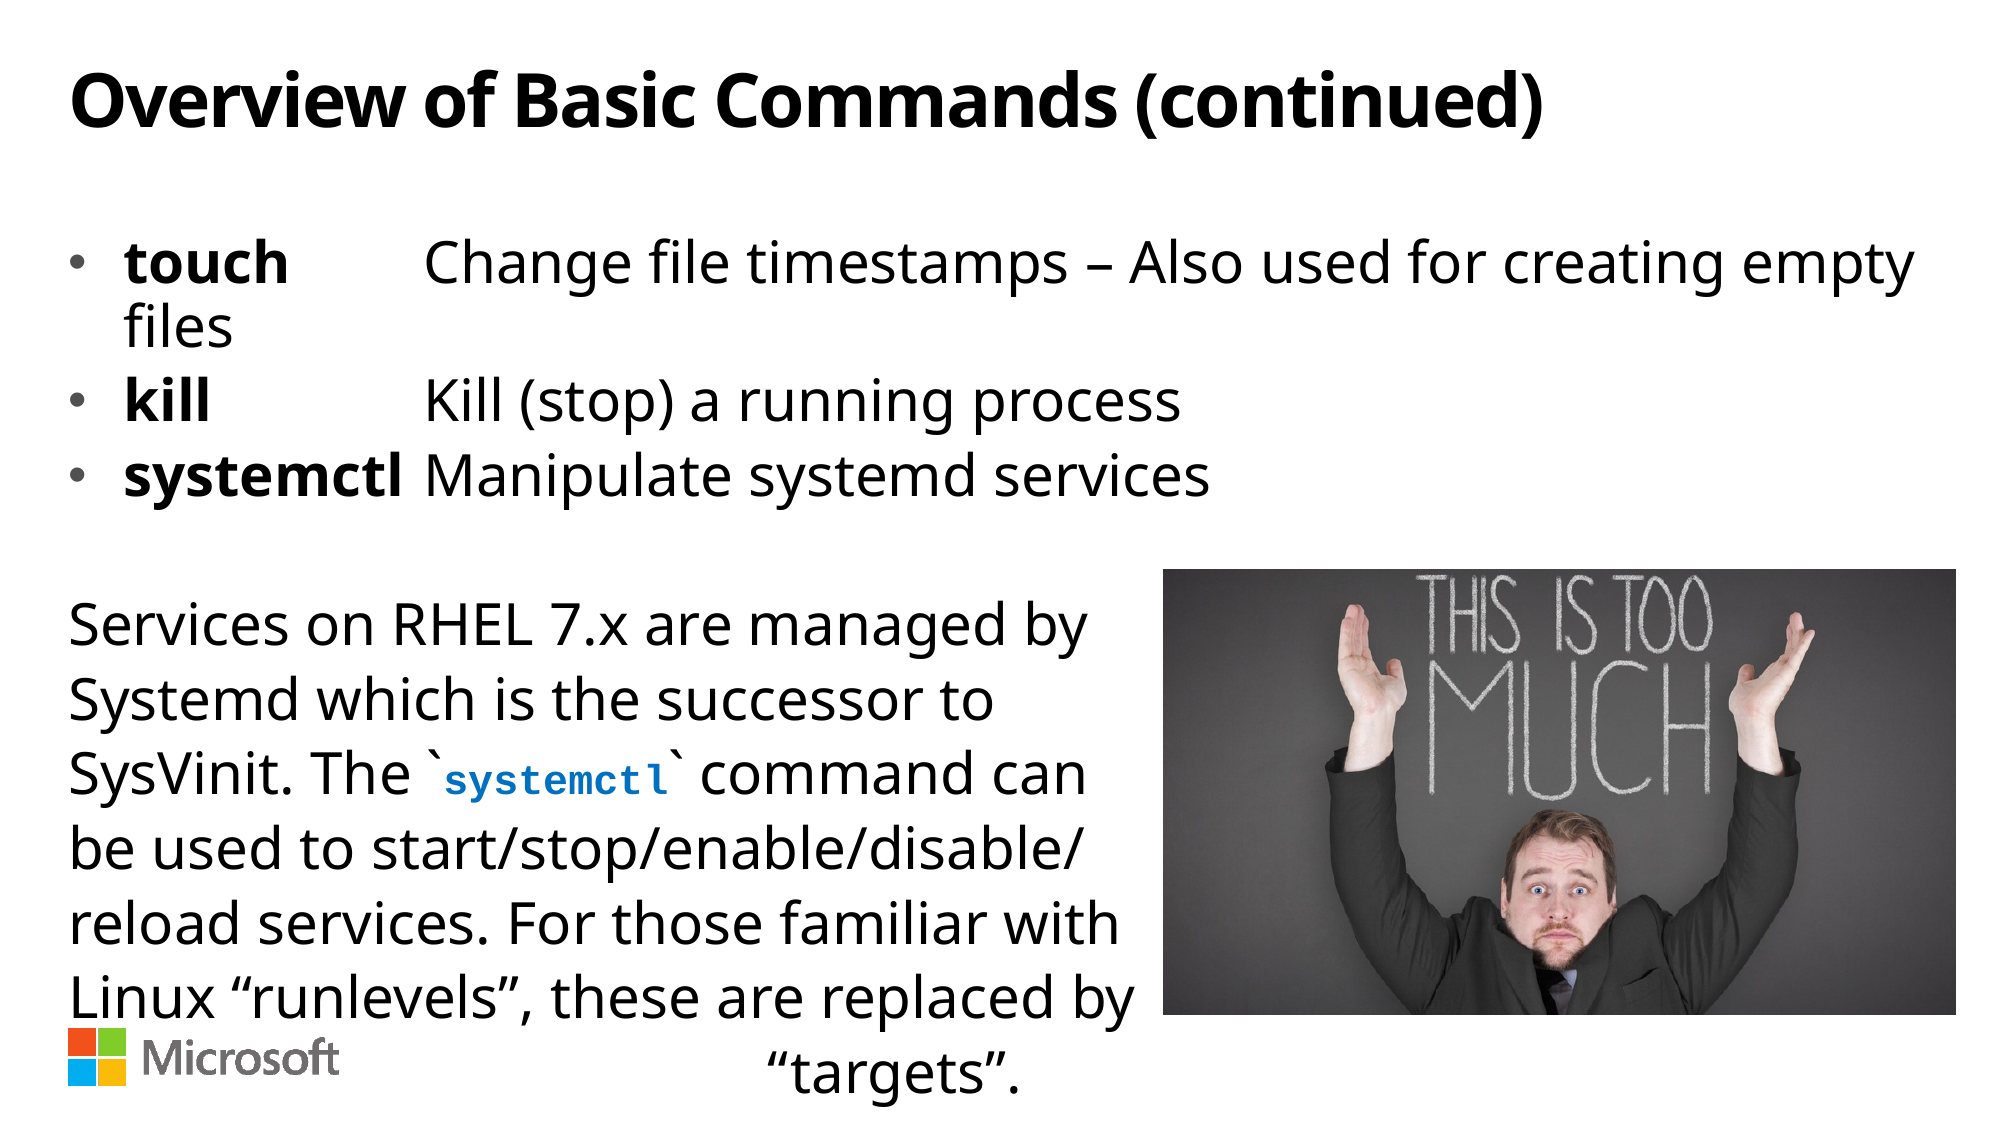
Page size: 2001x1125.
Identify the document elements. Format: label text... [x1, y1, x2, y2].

list touch Change file timestamps – Also used for creating empty files kill Kill (stop) a running process systemctl Manipulate systemd services Services on RHEL 7.x are managed by Systemd which is the successor to SysVinit. The `systemctl` command can be used to start/stop/enable/disable/ reload services. For those familiar with Linux “runlevels”, these are replaced by “targets”. [44, 218, 1956, 1125]
picture [1163, 569, 1956, 1015]
title Overview of Basic Commands (continued) [44, 47, 1957, 196]
